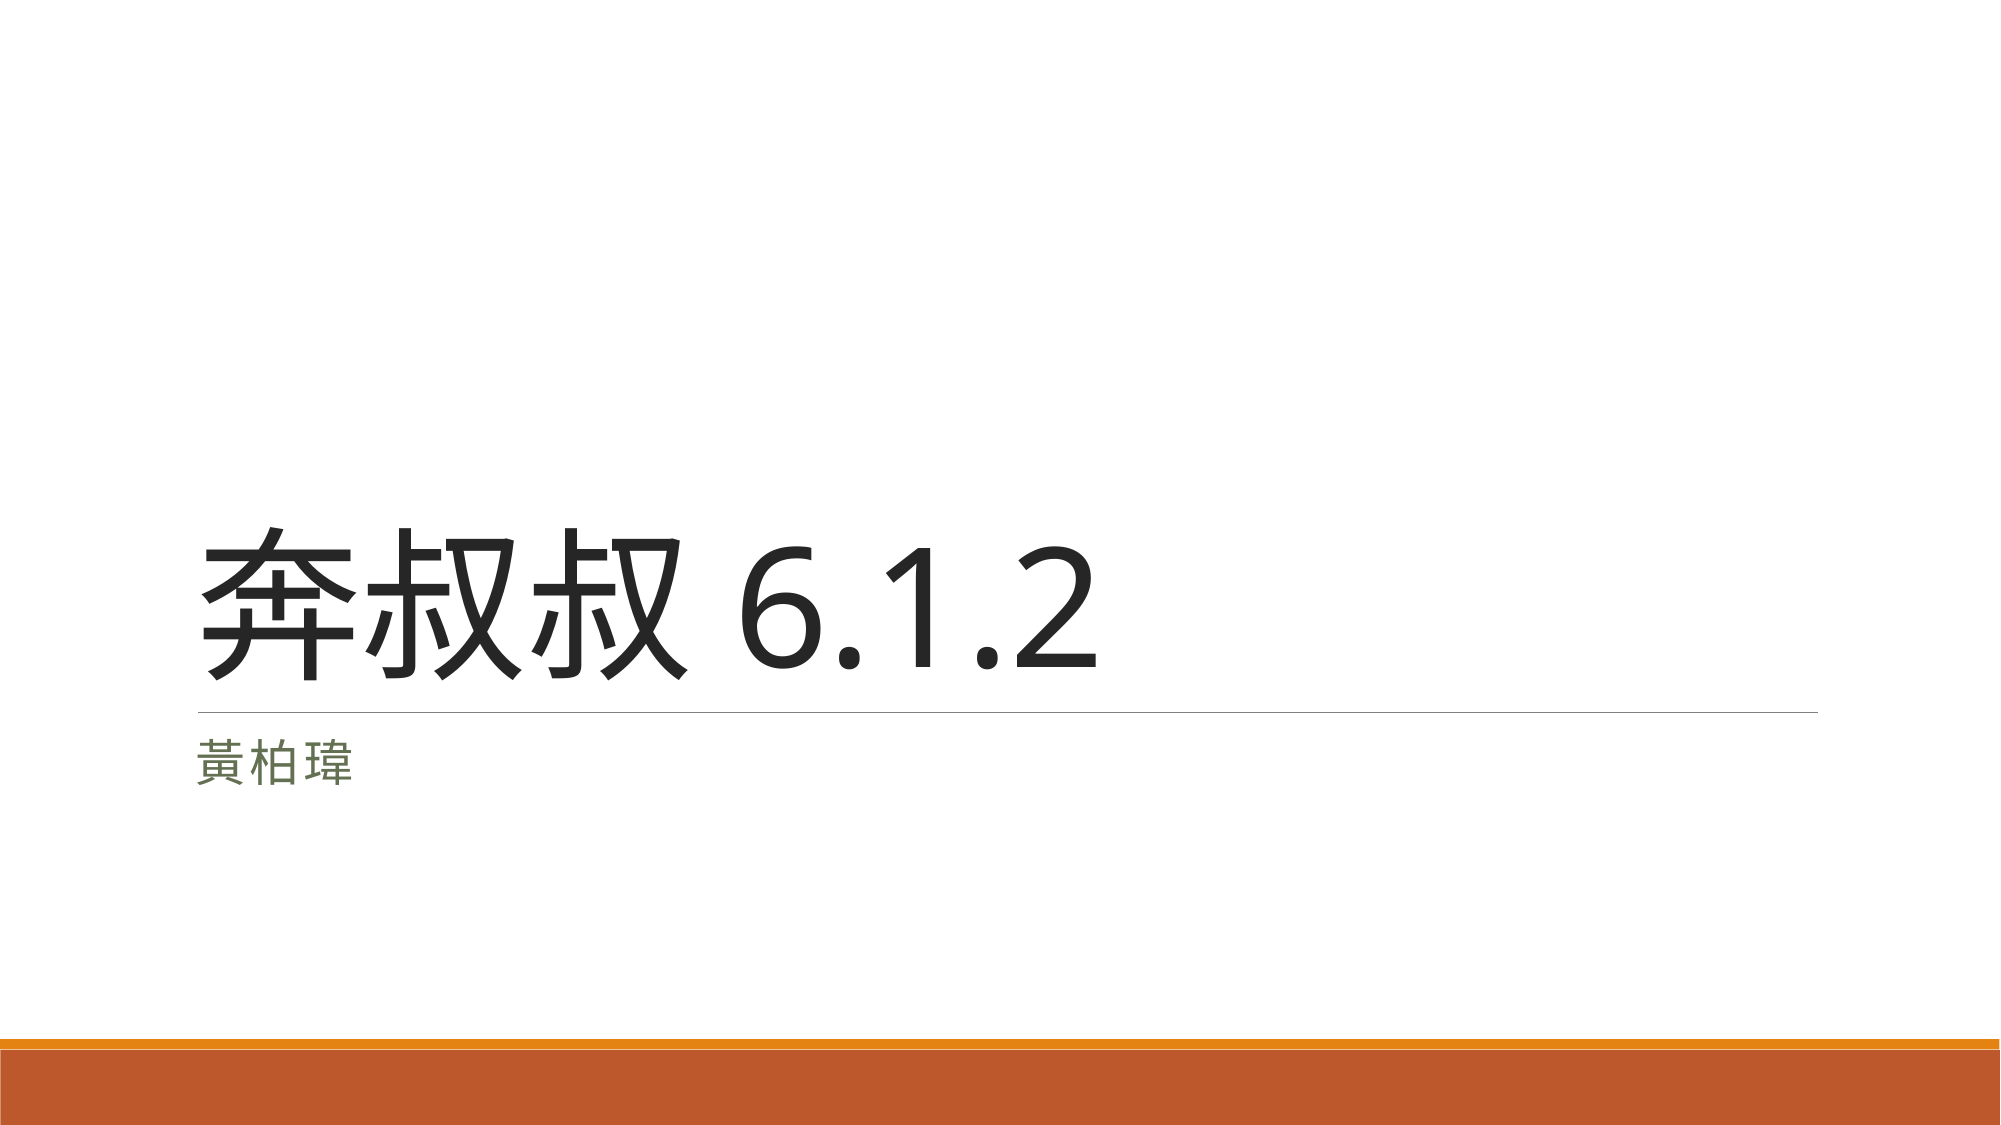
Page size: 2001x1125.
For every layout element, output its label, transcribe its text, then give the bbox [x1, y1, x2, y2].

subtitle 黃柏瑋 [180, 730, 1831, 919]
title 奔叔叔6.1.2 [180, 124, 1830, 710]
